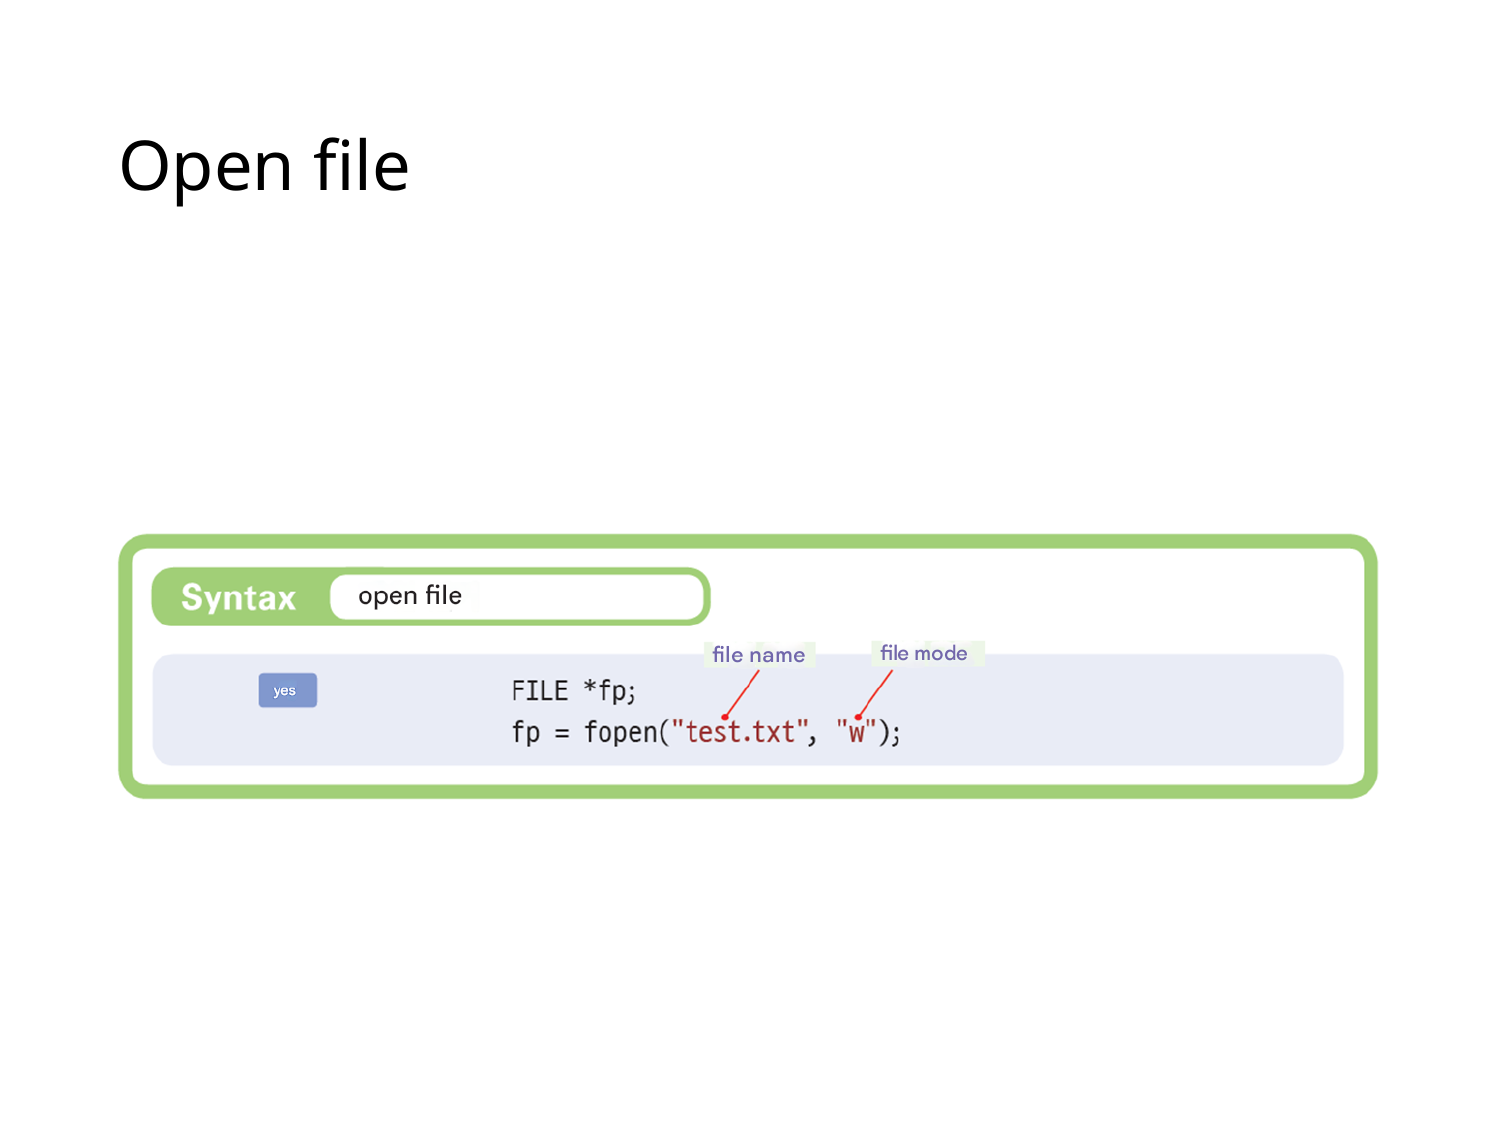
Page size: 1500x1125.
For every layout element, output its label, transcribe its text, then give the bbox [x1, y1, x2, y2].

title Open file [103, 59, 1397, 278]
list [103, 500, 1397, 812]
